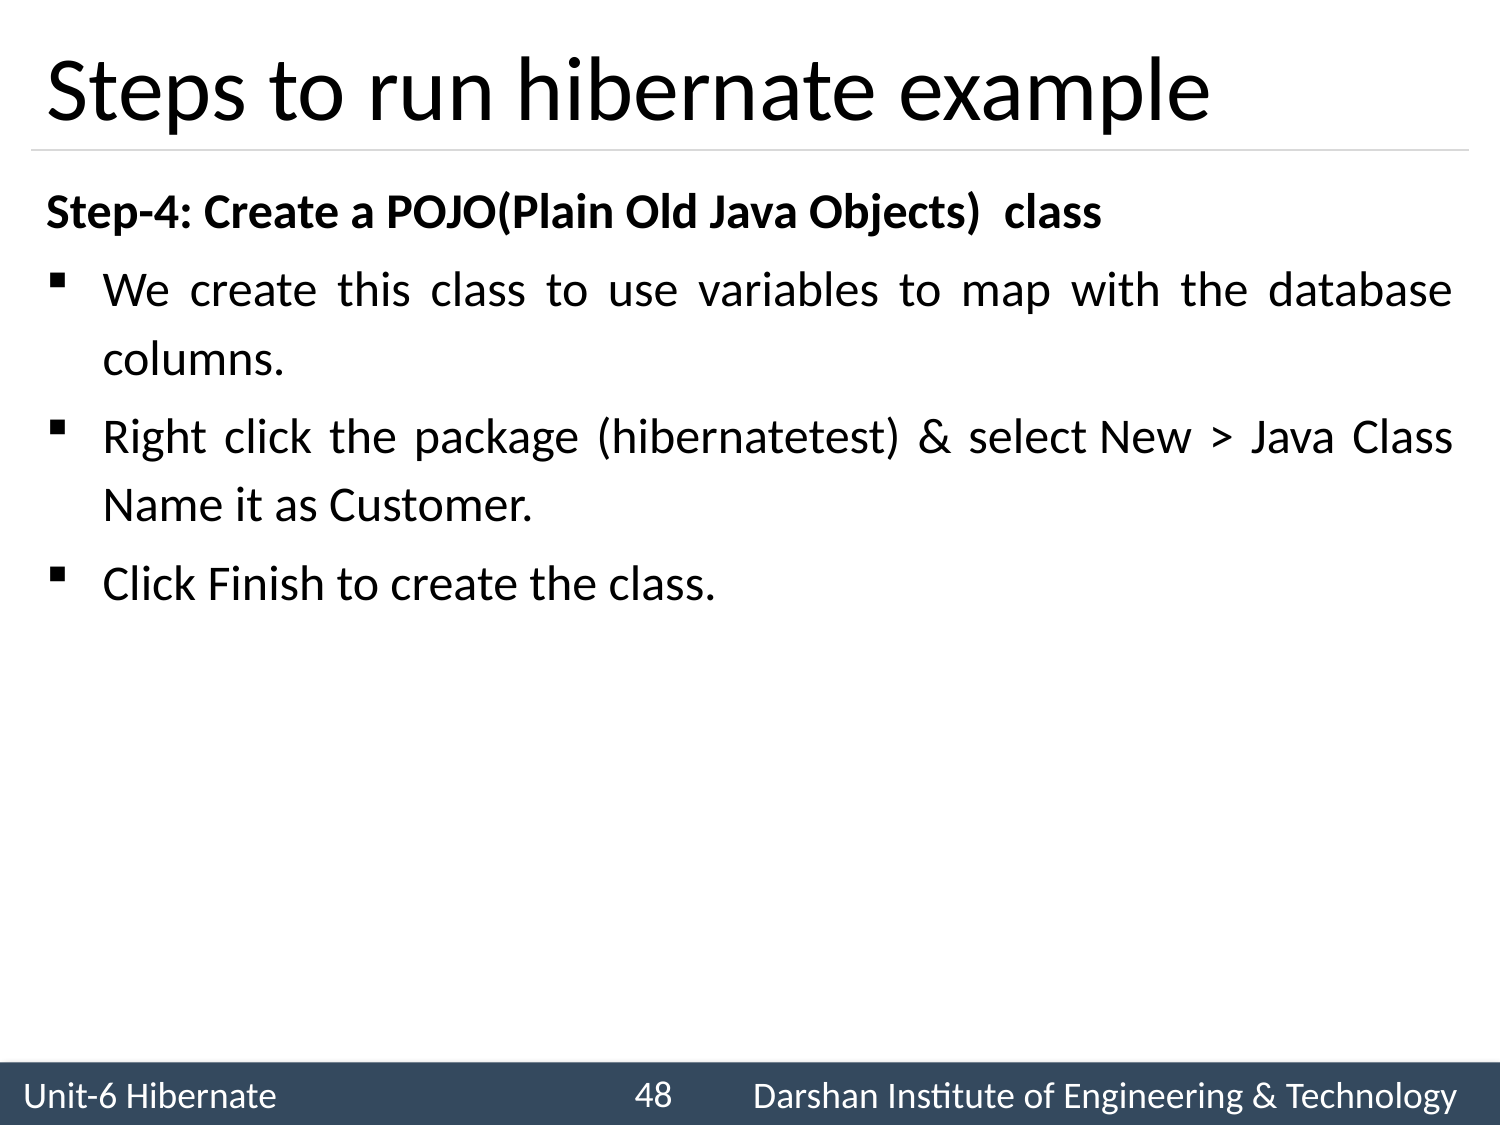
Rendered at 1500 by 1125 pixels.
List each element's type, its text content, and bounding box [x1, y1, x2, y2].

list Step-4: Create a POJO(Plain Old Java Objects) class We create this class to use variables to map with the database columns. Right click the package (hibernatetest) & select New > Java Class Name it as Customer. Click Finish to create the class. [31, 162, 1469, 1038]
slide_number 48 [587, 1062, 688, 1123]
title Steps to run hibernate example [31, 17, 1469, 150]
